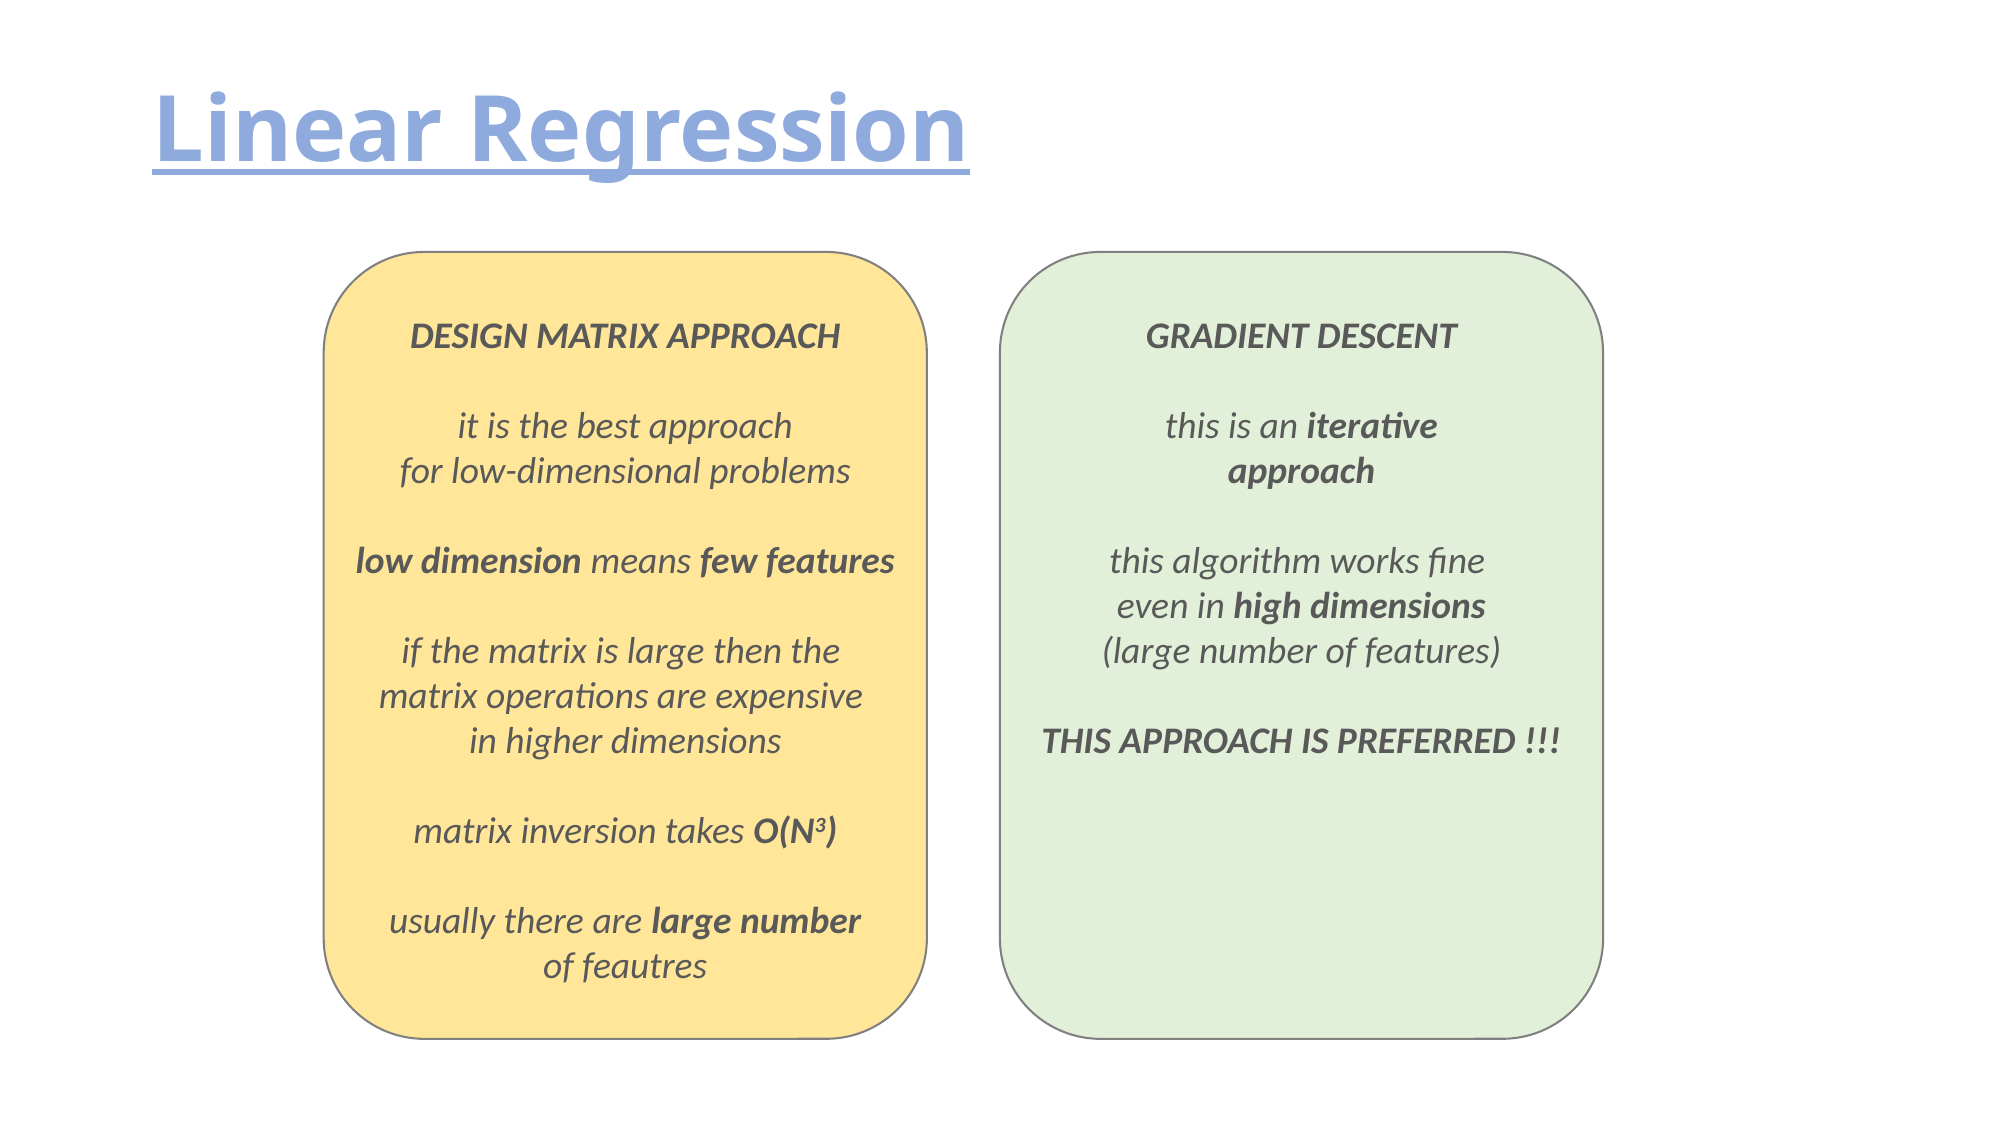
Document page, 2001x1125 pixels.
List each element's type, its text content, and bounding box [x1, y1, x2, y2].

text_box [998, 250, 1605, 1040]
text_box DESIGN MATRIX APPROACH it is the best approach for low-dimensional problems low dimension means few features if the matrix is large then the matrix operations are expensive in higher dimensions matrix inversion takes O(N3) usually there are large number of feautres [340, 303, 910, 1084]
text_box [322, 250, 928, 996]
text_box GRADIENT DESCENT this is an iterative approach this algorithm works fine even in high dimensions (large number of features) THIS APPROACH IS PREFERRED !!! [1026, 303, 1577, 814]
title Linear Regression [137, 23, 1863, 241]
